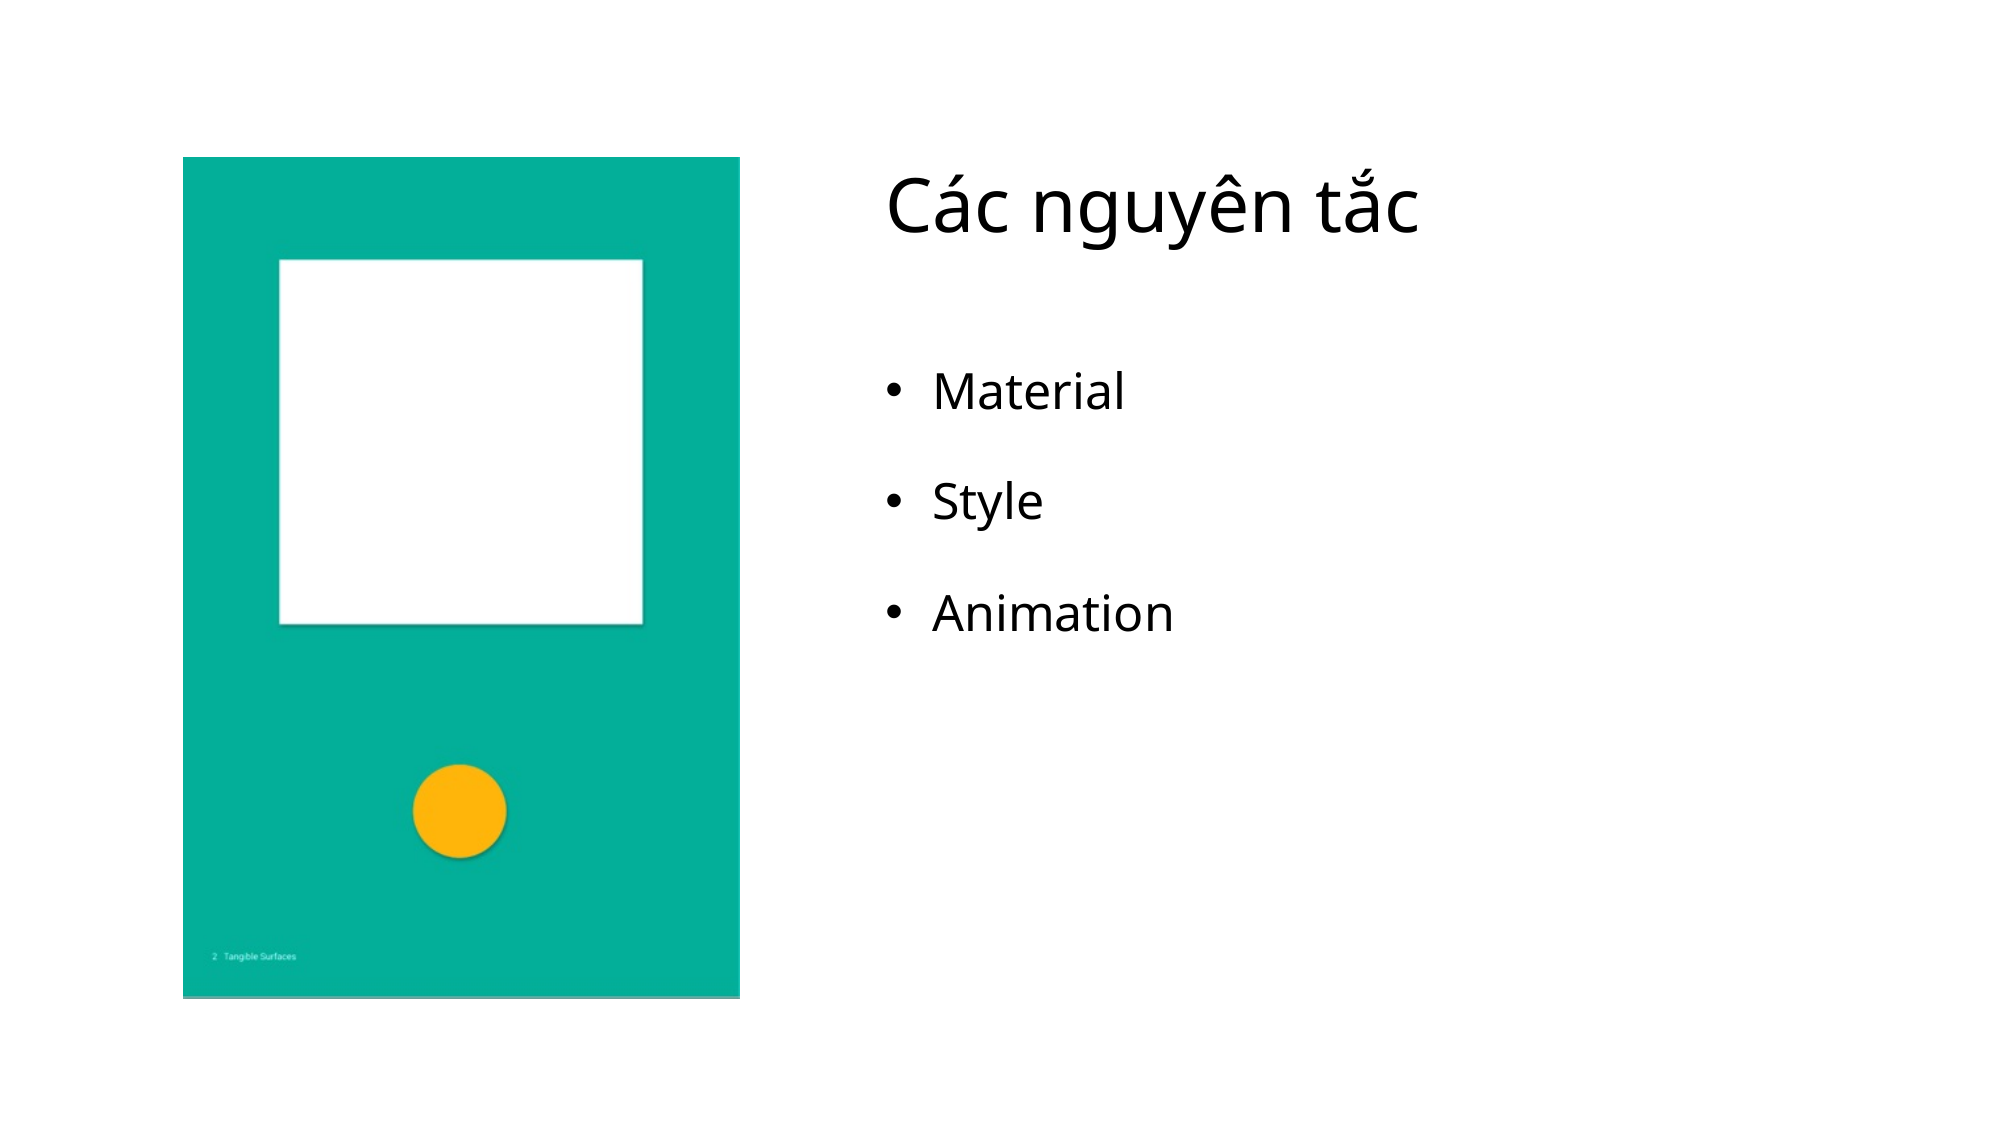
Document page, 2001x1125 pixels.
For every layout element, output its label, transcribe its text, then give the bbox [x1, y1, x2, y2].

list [183, 157, 740, 999]
list Material Style Animation [870, 321, 1777, 999]
title Các nguyên tắc [870, 114, 1777, 303]
